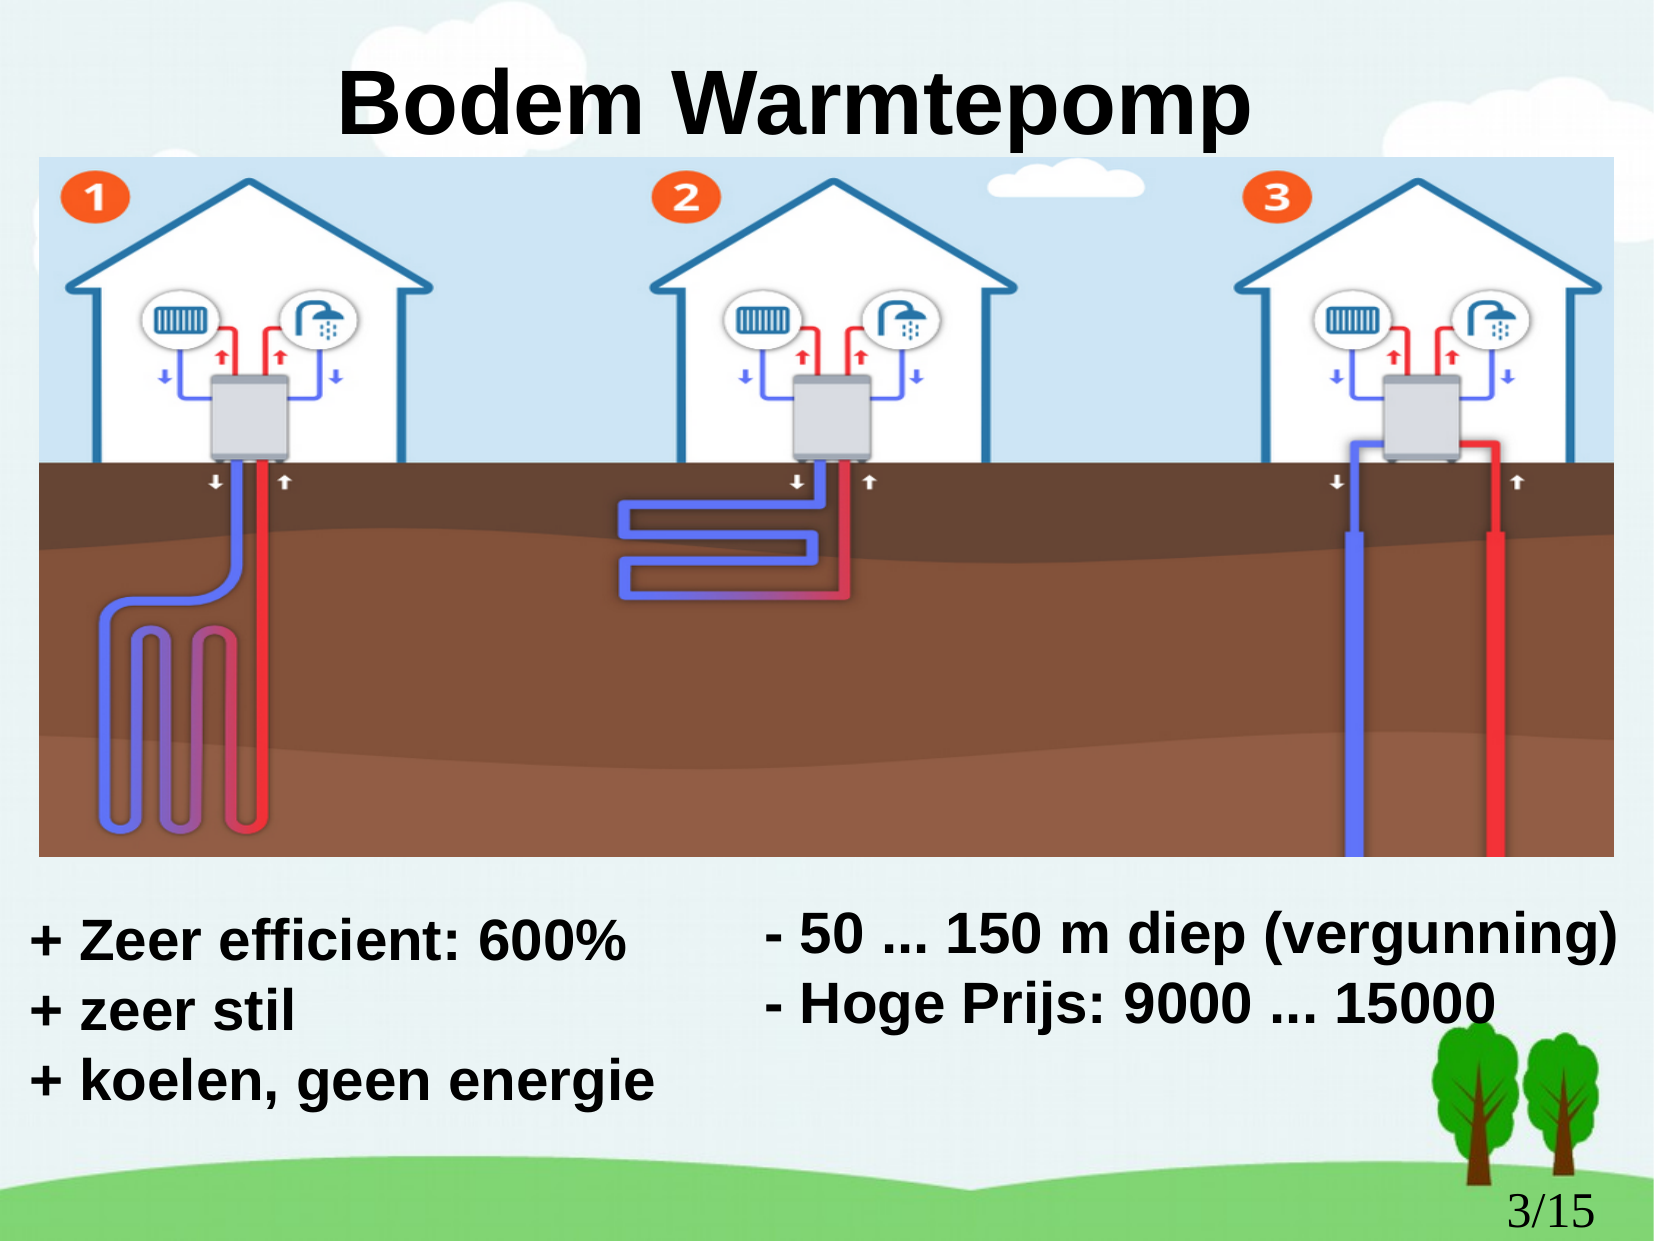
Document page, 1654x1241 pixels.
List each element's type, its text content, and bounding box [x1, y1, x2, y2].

text_box - 50 ... 150 m diep (vergunning) - Hoge Prijs: 9000 ... 15000 [802, 895, 1654, 1095]
picture [0, 0, 1654, 1241]
text_box Bodem Warmtepomp [51, 45, 1540, 151]
text_box + Zeer efficient: 600% + zeer stil + koelen, geen energie [14, 895, 802, 1157]
